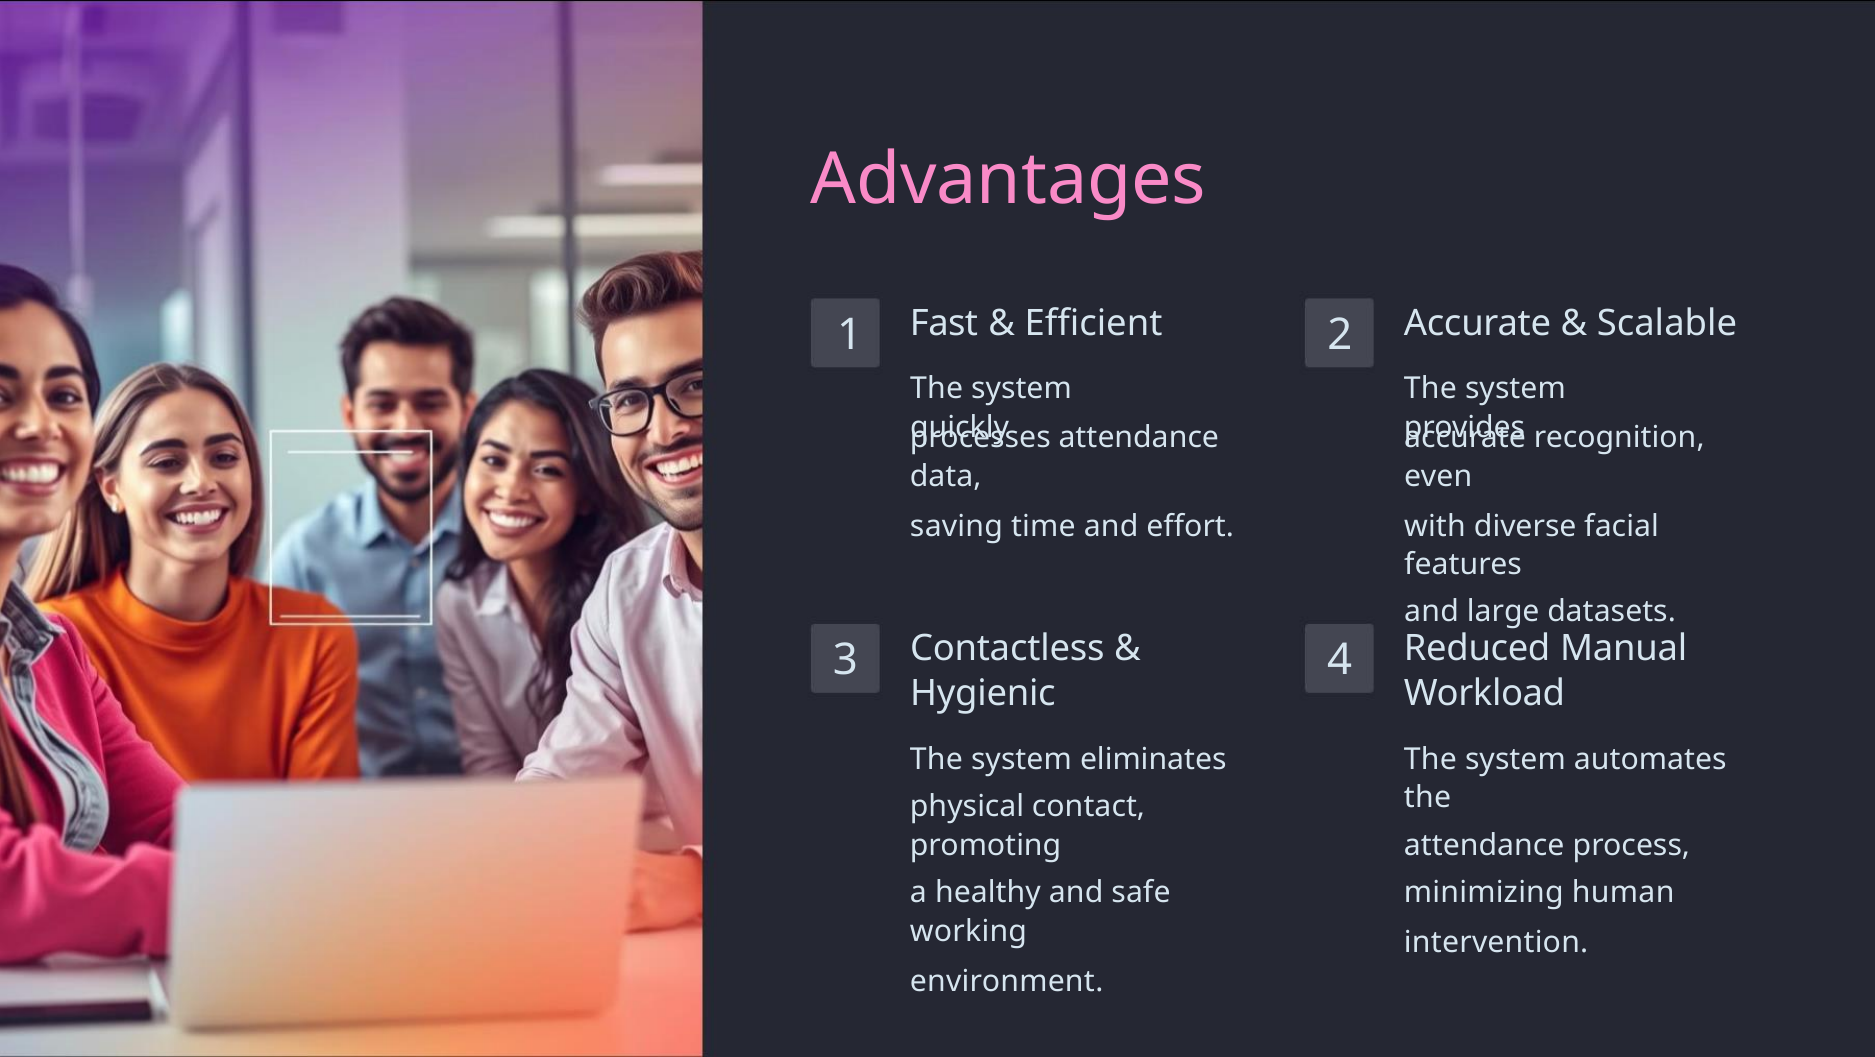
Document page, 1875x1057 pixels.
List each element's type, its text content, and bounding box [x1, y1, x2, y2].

text_box The system automates the attendance process, minimizing human intervention. [1404, 736, 1766, 959]
text_box processes attendance data, saving time and effort. [910, 414, 1284, 542]
text_box Reduced Manual Workload [1404, 621, 1707, 713]
text_box Advantages [810, 125, 1219, 218]
text_box 2 4 [1327, 303, 1376, 684]
text_box Accurate & Scalable [1404, 296, 1760, 343]
text_box Fast & Efficient [910, 296, 1190, 343]
text_box The system quickly [910, 366, 1179, 414]
text_box accurate recognition, even with diverse facial features and large datasets. [1404, 414, 1770, 628]
text_box Contactless & Hygienic [910, 621, 1166, 713]
text_box The system eliminates physical contact, promoting a healthy and safe working environment. [910, 736, 1293, 998]
text_box 1 [837, 303, 878, 359]
text_box [0, 0, 1875, 1057]
text_box 3 [832, 627, 882, 684]
text_box The system provides [1404, 366, 1691, 414]
